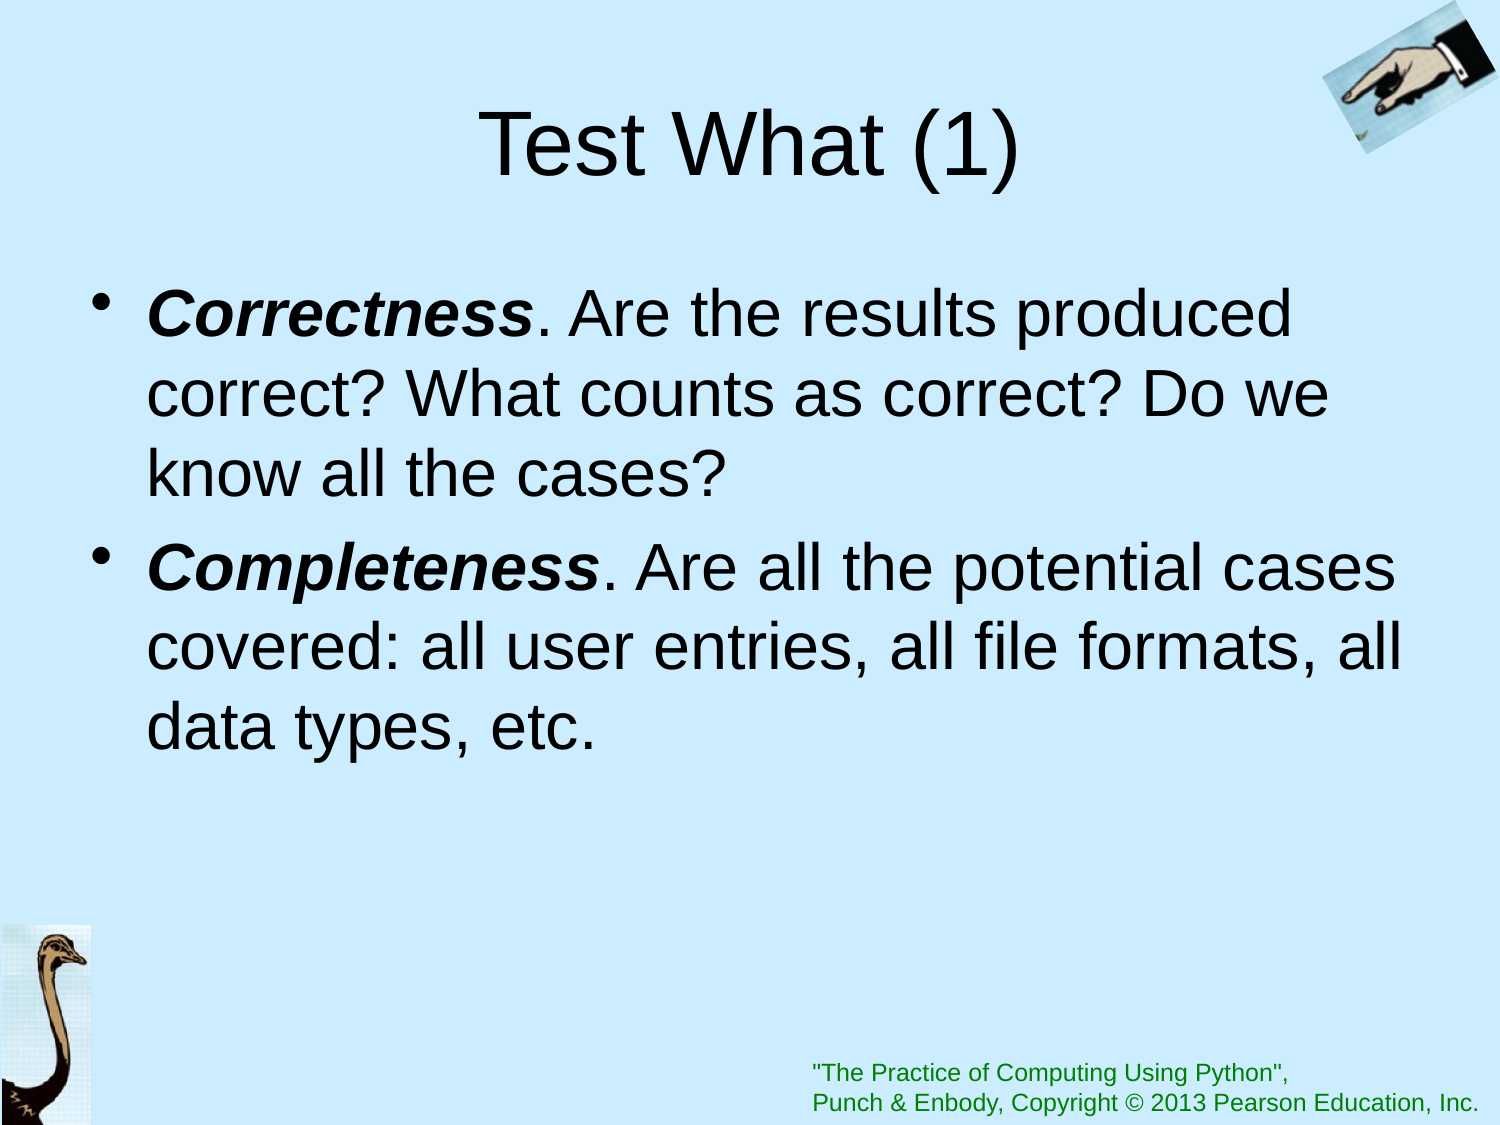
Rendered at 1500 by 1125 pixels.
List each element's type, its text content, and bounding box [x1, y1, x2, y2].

list Correctness. Are the results produced correct? What counts as correct? Do we know all the cases? Completeness. Are all the potential cases covered: all user entries, all file formats, all data types, etc. [75, 262, 1425, 1005]
picture [2, 924, 92, 1125]
title Test What (1) [75, 45, 1425, 233]
picture [1378, 0, 1499, 120]
